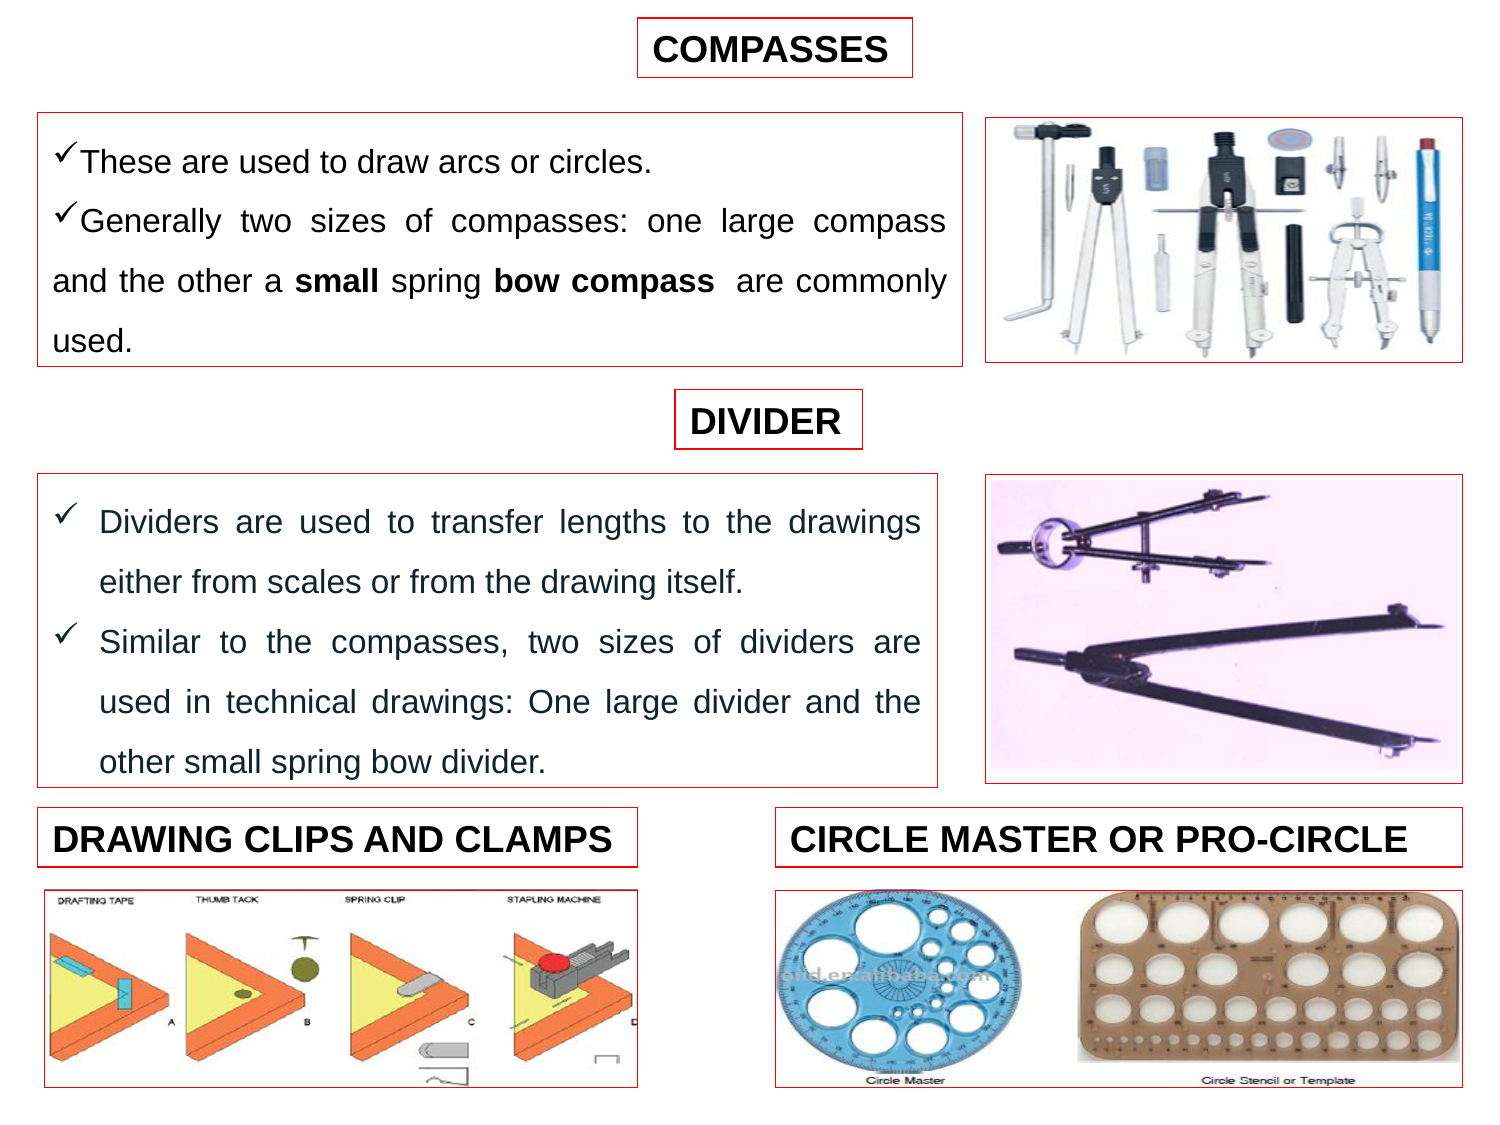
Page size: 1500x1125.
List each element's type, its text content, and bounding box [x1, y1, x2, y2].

picture [985, 116, 1463, 363]
text_box These are used to draw arcs or circles. Generally two sizes of compasses: one large compass and the other a small spring bow compass are commonly used. [37, 112, 963, 367]
picture [44, 889, 638, 1088]
text_box CIRCLE MASTER OR PRO-CIRCLE [775, 807, 1463, 868]
text_box DRAWING CLIPS AND CLAMPS [37, 807, 638, 868]
text_box COMPASSES [637, 18, 913, 78]
text_box DIVIDER [675, 389, 863, 450]
picture [985, 474, 1463, 785]
text_box Dividers are used to transfer lengths to the drawings either from scales or from the drawing itself. Similar to the compasses, two sizes of dividers are used in technical drawings: One large divider and the other small spring bow divider. [37, 473, 938, 788]
picture [774, 889, 1463, 1088]
